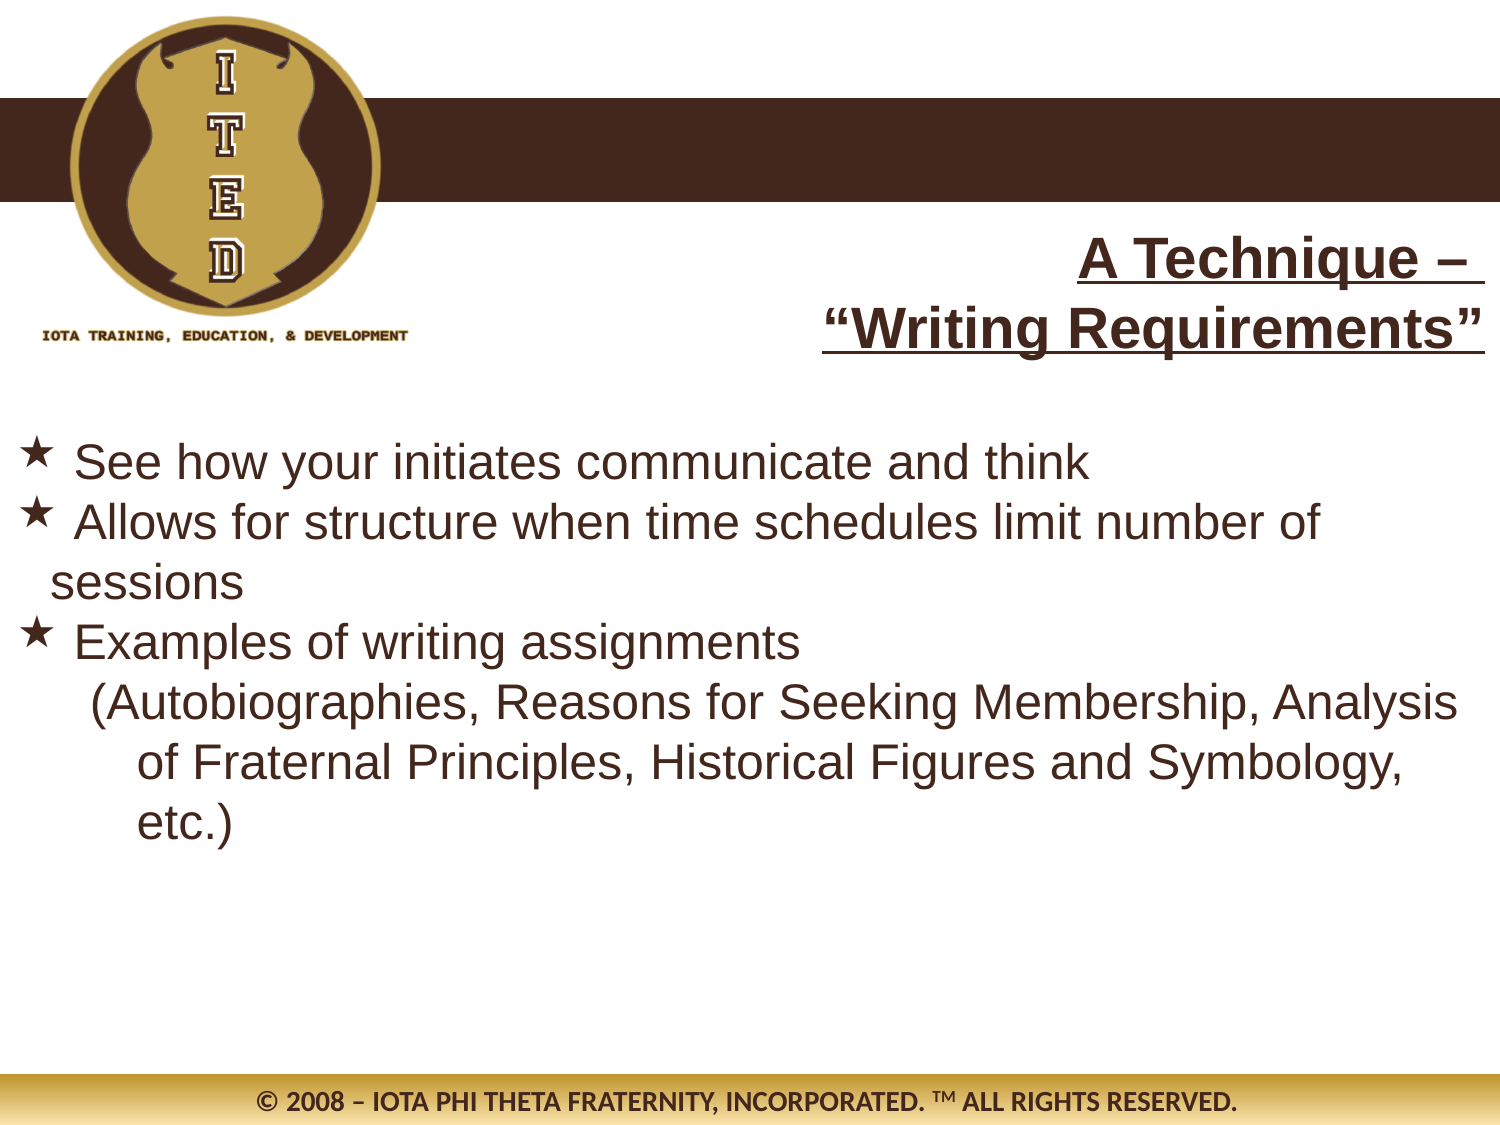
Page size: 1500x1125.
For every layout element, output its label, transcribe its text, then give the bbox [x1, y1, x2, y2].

text_box A Technique – “Writing Requirements” See how your initiates communicate and think Allows for structure when time schedules limit number of sessions Examples of writing assignments (Autobiographies, Reasons for Seeking Membership, Analysis of Fraternal Principles, Historical Figures and Symbology, etc.) [0, 212, 1500, 858]
picture [37, 0, 413, 212]
